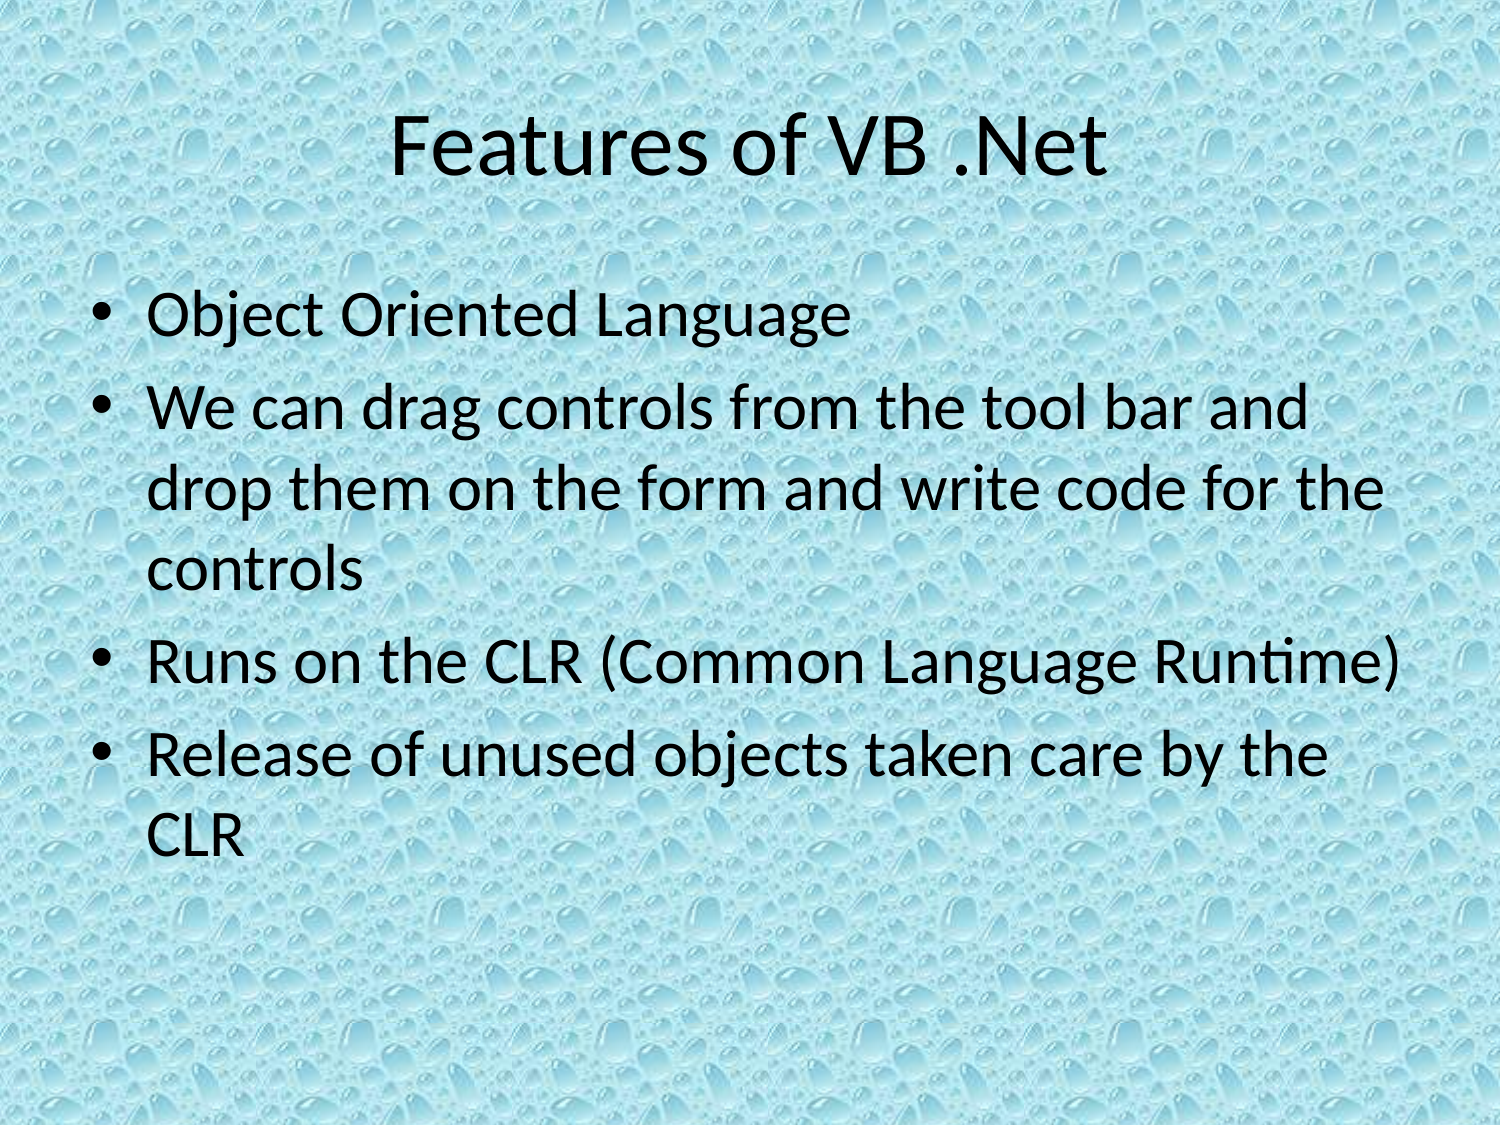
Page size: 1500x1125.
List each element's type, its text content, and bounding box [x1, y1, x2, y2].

title Features of VB .Net [75, 45, 1425, 233]
picture [0, 0, 1500, 1125]
list Object Oriented Language We can drag controls from the tool bar and drop them on the form and write code for the controls Runs on the CLR (Common Language Runtime) Release of unused objects taken care by the CLR [75, 262, 1425, 1005]
